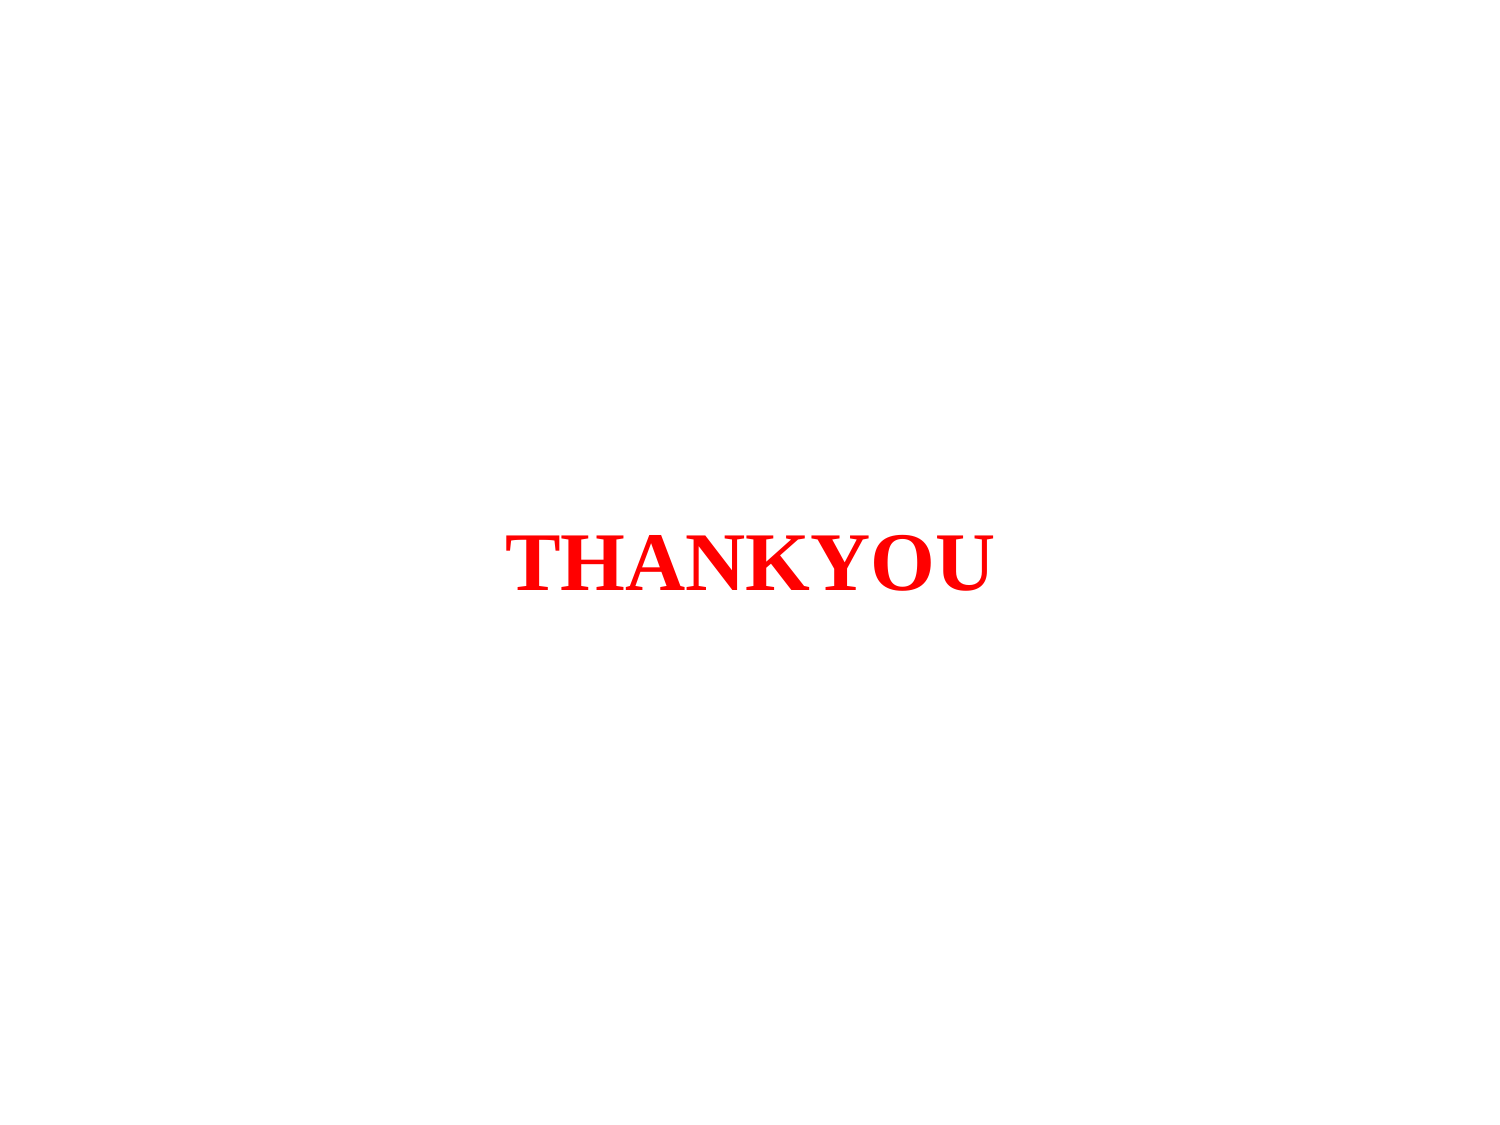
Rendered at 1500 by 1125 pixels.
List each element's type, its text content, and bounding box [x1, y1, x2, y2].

text_box THANKYOU [490, 500, 1011, 615]
